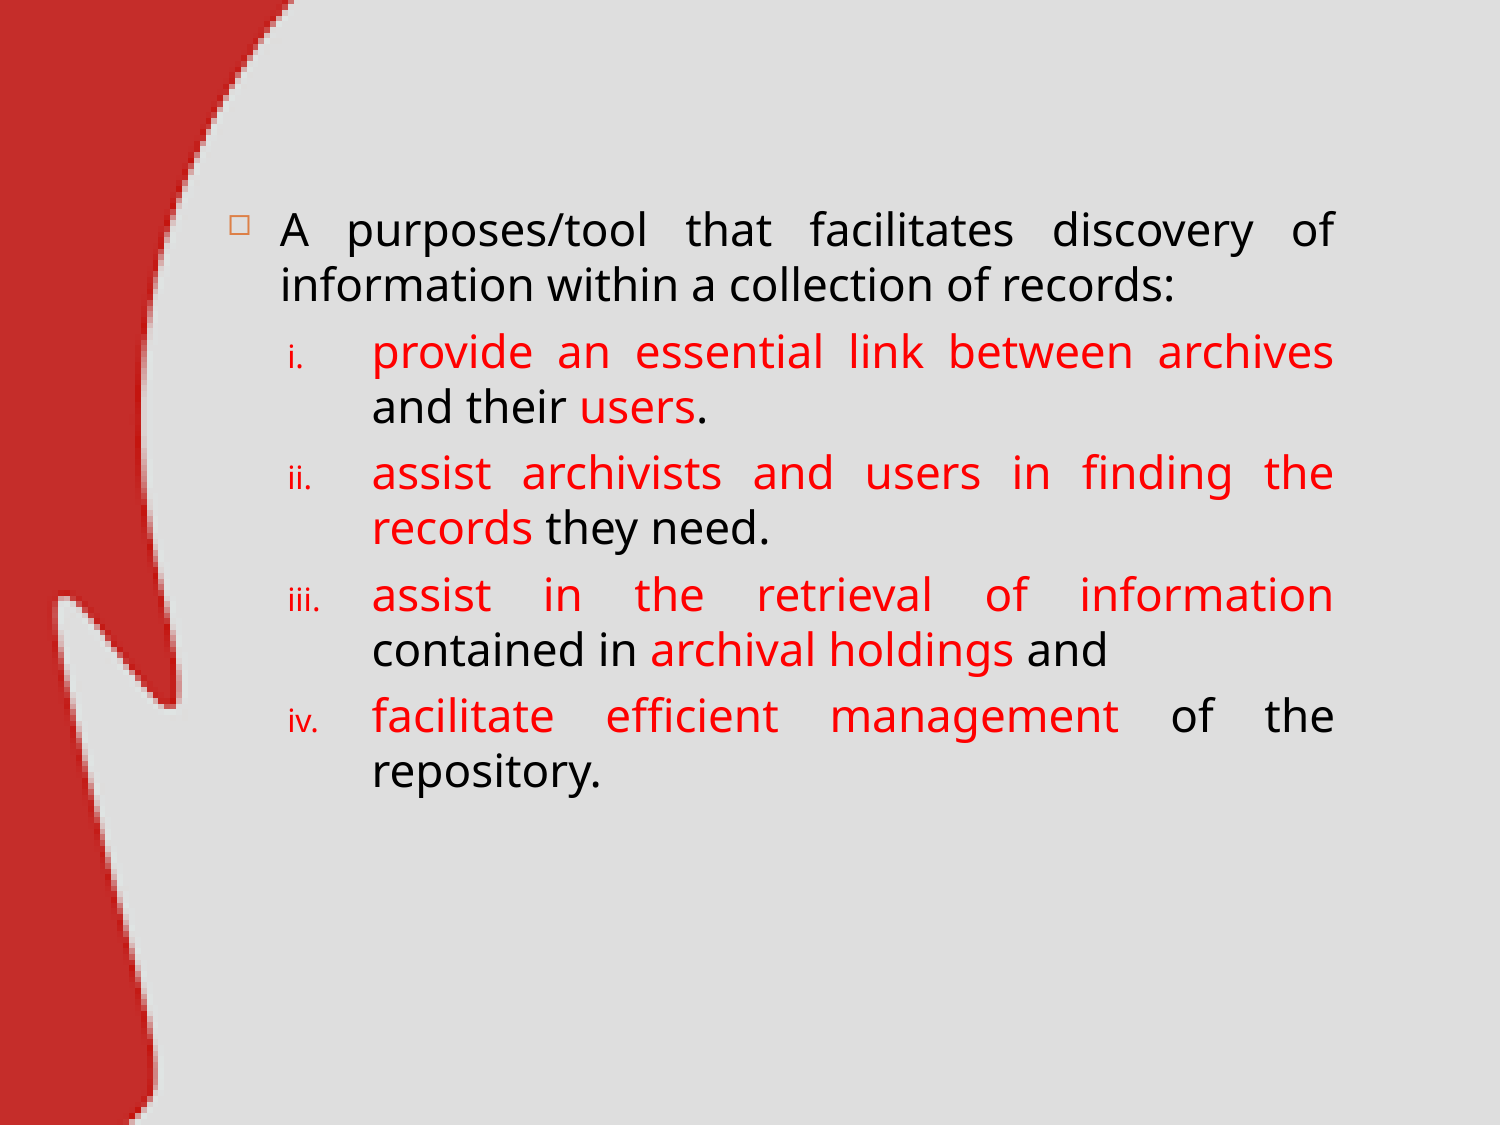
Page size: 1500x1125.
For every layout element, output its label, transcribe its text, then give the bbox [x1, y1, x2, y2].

picture [0, 0, 1500, 1125]
list A purposes/tool that facilitates discovery of information within a collection of records: provide an essential link between archives and their users. assist archivists and users in finding the records they need. assist in the retrieval of information contained in archival holdings and facilitate efficient management of the repository. [212, 193, 1350, 932]
